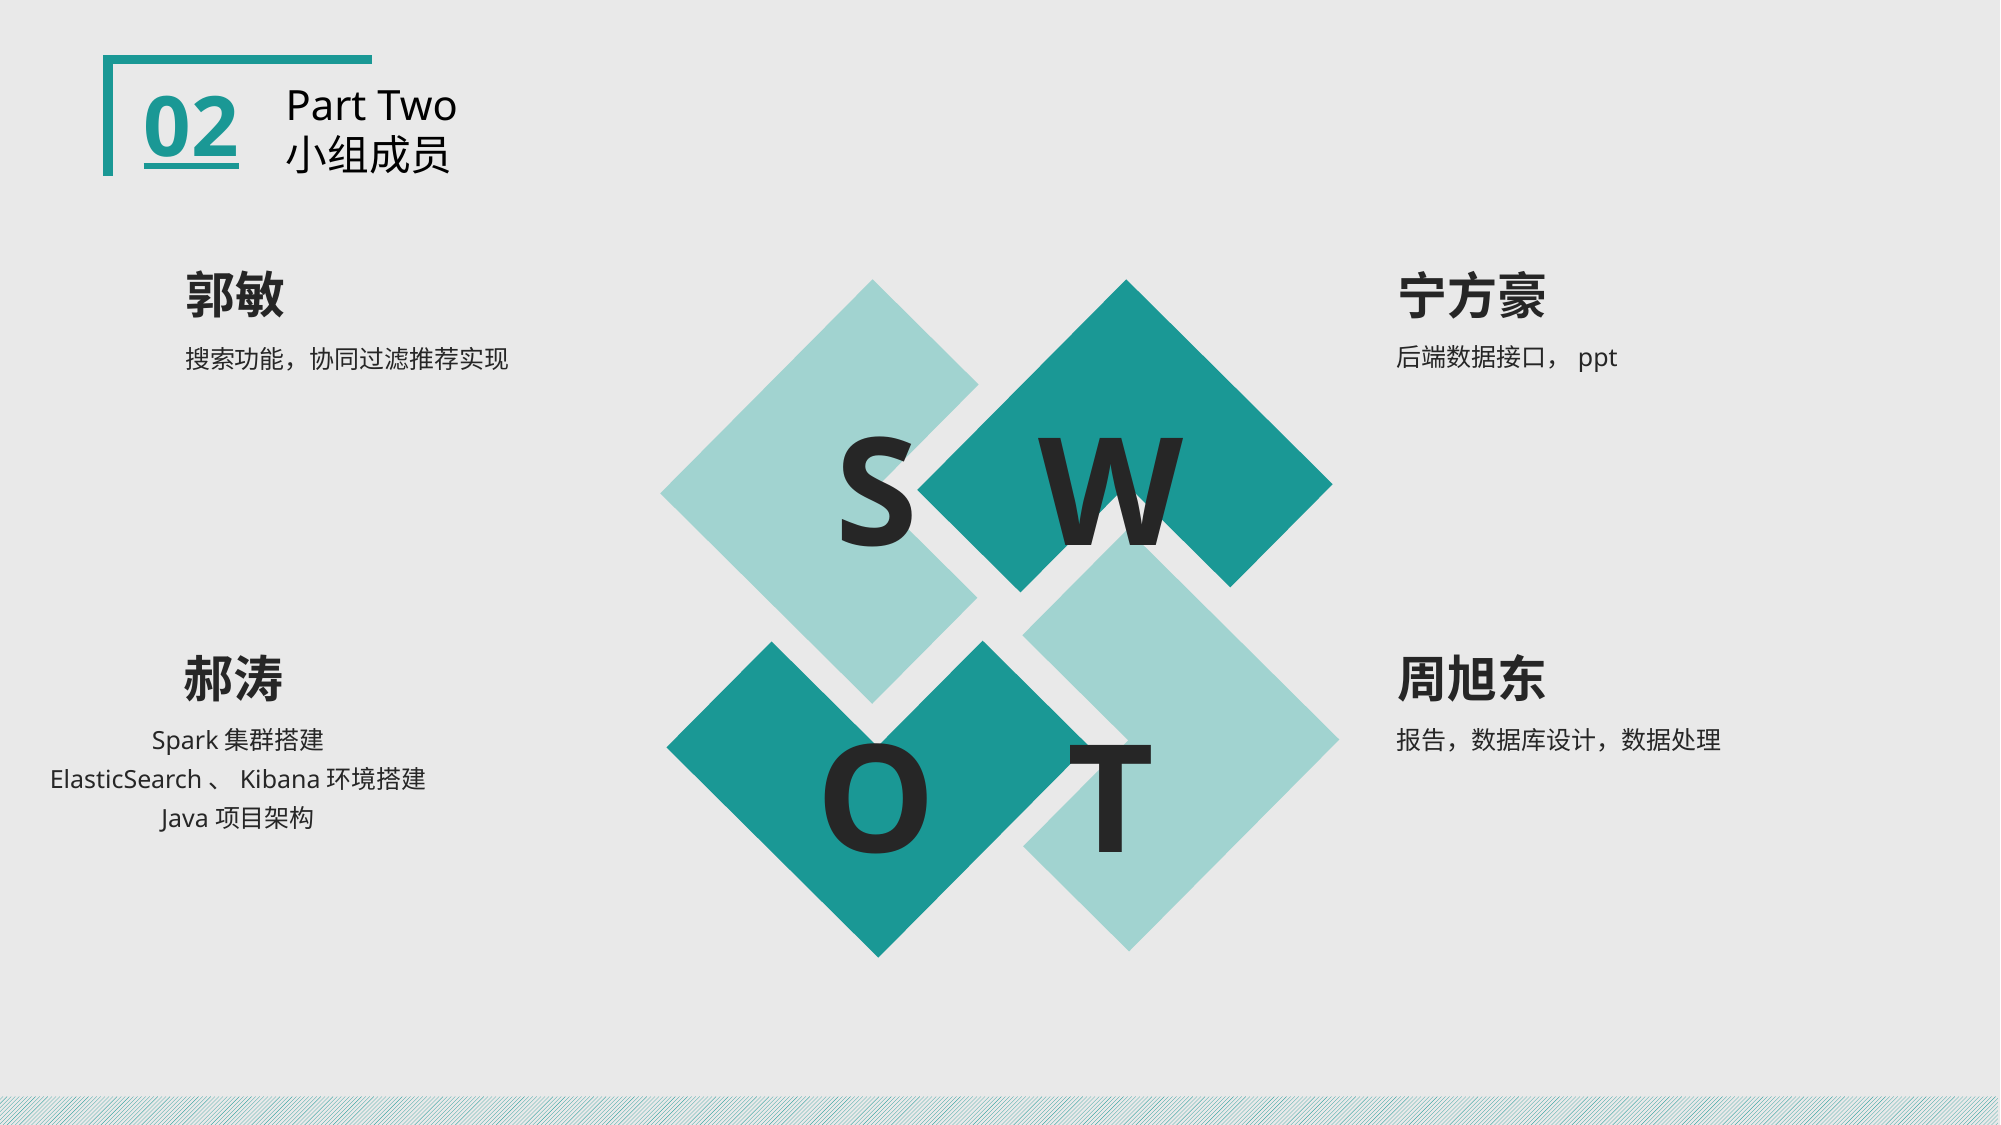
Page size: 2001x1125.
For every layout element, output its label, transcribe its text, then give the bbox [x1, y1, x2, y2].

text_box Spark集群搭建 ElasticSearch、Kibana环境搭建 Java项目架构 [20, 708, 457, 840]
text_box 郝涛 [168, 640, 298, 708]
text_box [1020, 583, 1341, 953]
text_box 周旭东 [1383, 640, 1563, 708]
text_box S [820, 388, 933, 583]
text_box T [1052, 694, 1170, 890]
text_box [933, 277, 1335, 594]
text_box 后端数据接口，ppt [1382, 324, 1819, 379]
text_box [928, 639, 1052, 885]
text_box Part Two 小组成员 [270, 71, 631, 186]
text_box [664, 639, 826, 883]
text_box 02 [128, 66, 271, 181]
text_box 搜索功能，协同过滤推荐实现 [129, 327, 566, 382]
text_box O [801, 694, 952, 890]
text_box 报告，数据库设计，数据处理 [1382, 708, 1819, 762]
text_box 宁方豪 [1383, 257, 1563, 324]
text_box [658, 277, 981, 694]
text_box W [1023, 388, 1199, 583]
text_box [808, 890, 947, 960]
text_box 郭敏 [170, 255, 301, 327]
